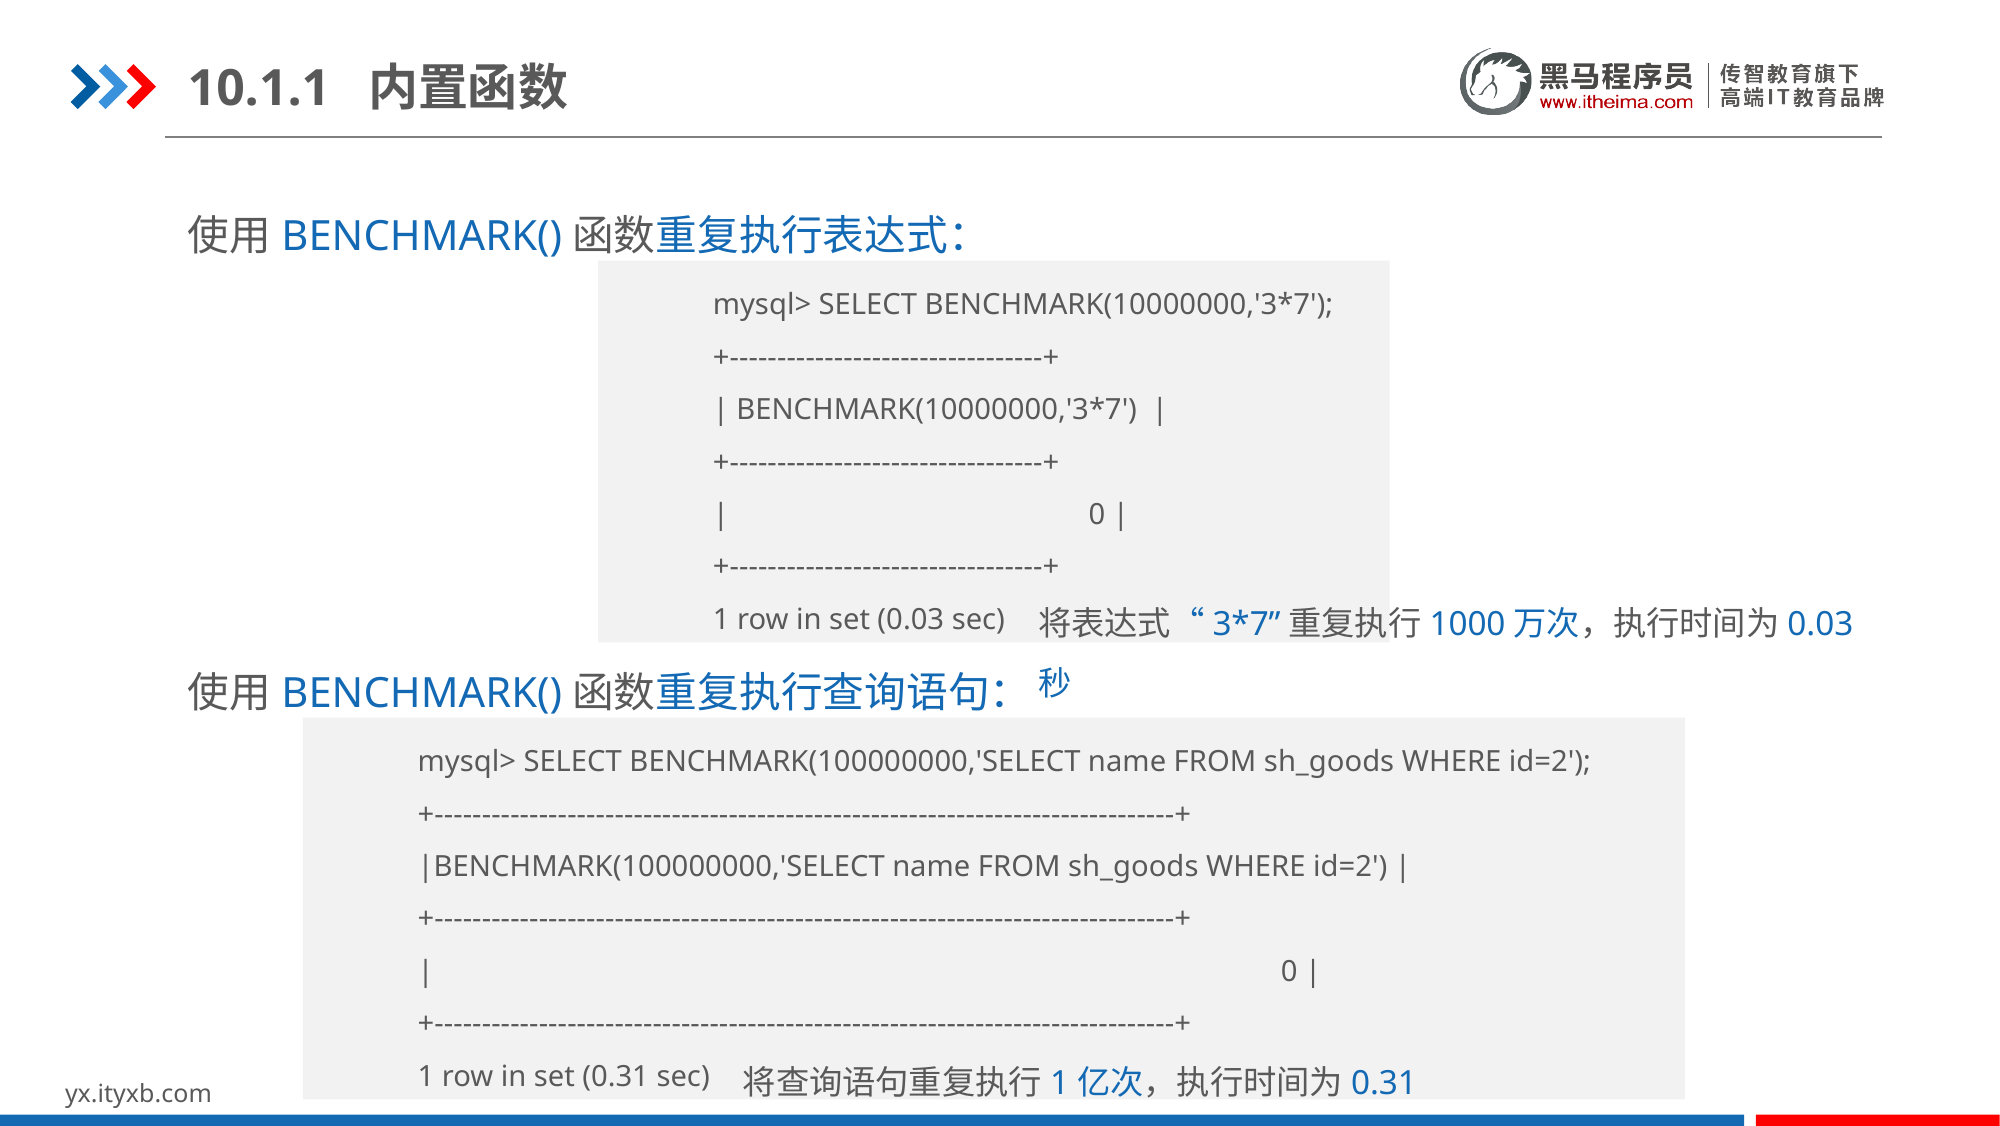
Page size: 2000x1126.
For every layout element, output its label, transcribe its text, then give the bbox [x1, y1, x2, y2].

text_box 使用BENCHMARK()函数重复执行表达式： [173, 176, 1839, 267]
picture [1460, 48, 1887, 115]
text_box 使用BENCHMARK()函数重复执行查询语句： [173, 633, 1839, 724]
text_box 10.1.1 内置函数 [187, 43, 827, 127]
text_box mysql> SELECT BENCHMARK(100000000,'SELECT name FROM sh_goods WHERE id=2'); +------------------------------------------------------------------------------+ |BENCHMARK(100000000,'SELECT name FROM sh_goods WHERE id=2') | +------------------------------------------------------------------------------+ | 0 | +------------------------------------------------------------------------------+ 1 row in set (0.31 sec) [302, 717, 1685, 1100]
text_box 将查询语句重复执行1亿次，执行时间为0.31秒 [728, 1033, 1473, 1126]
text_box mysql> SELECT BENCHMARK(10000000,'3*7'); +---------------------------------+ | BENCHMARK(10000000,'3*7') | +---------------------------------+ | 0 | +---------------------------------+ 1 row in set (0.03 sec) [598, 260, 1390, 633]
text_box 将表达式“3*7”重复执行1000万次，执行时间为0.03秒 [1023, 574, 1886, 710]
